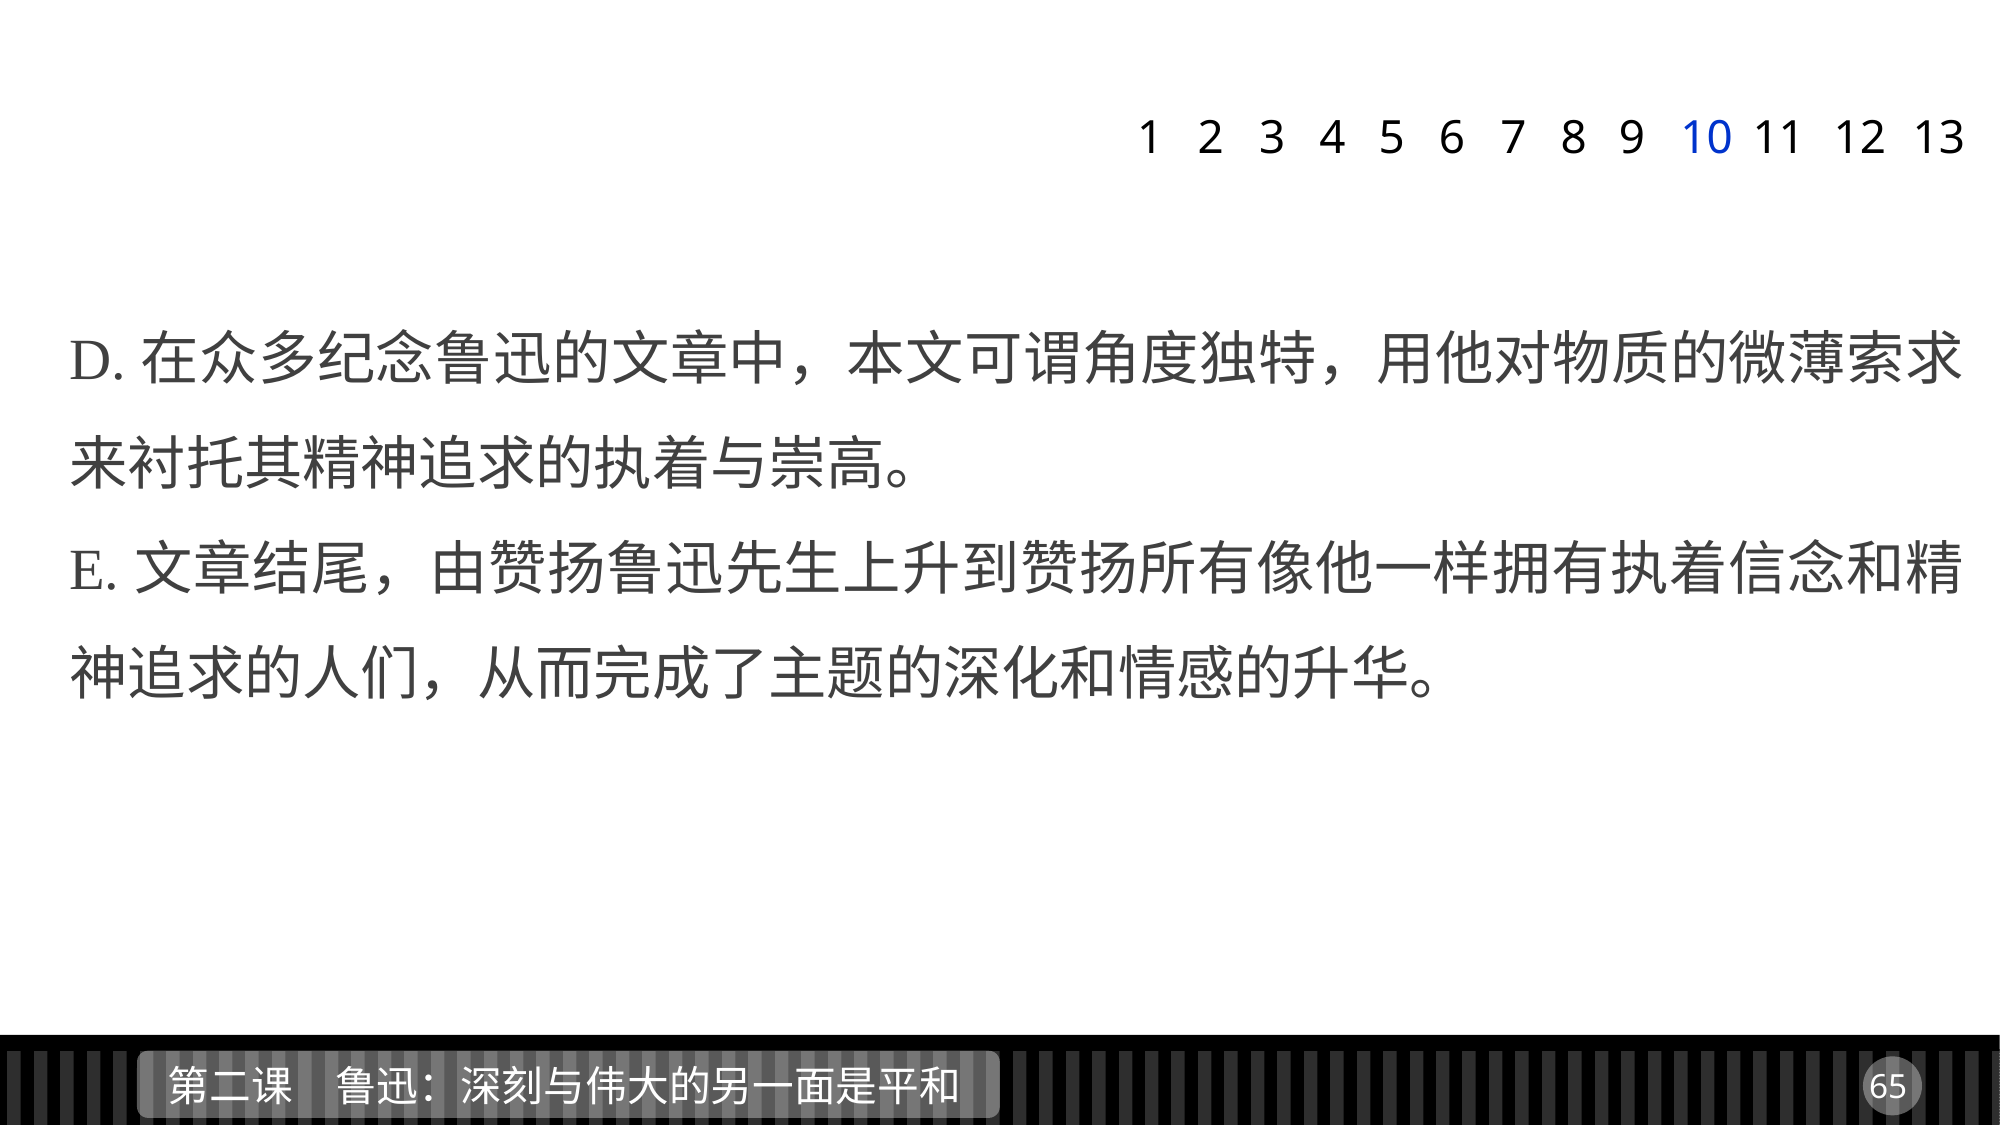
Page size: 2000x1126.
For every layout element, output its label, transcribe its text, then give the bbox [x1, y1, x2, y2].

text_box 6 [1419, 102, 1477, 169]
text_box 3 [1239, 102, 1297, 169]
text_box 13 [1890, 102, 1977, 169]
text_box 12 [1811, 102, 1890, 169]
text_box 5 [1359, 102, 1416, 169]
text_box 2 [1178, 102, 1235, 169]
text_box 11 [1730, 102, 1811, 169]
text_box 1 [1117, 102, 1175, 169]
text_box 4 [1300, 102, 1357, 169]
text_box 7 [1481, 102, 1538, 169]
text_box 9 [1599, 102, 1657, 169]
text_box 10 [1658, 102, 1730, 169]
text_box D.在众多纪念鲁迅的文章中，本文可谓角度独特，用他对物质的微薄索求来衬托其精神追求的执着与崇高。 E.文章结尾，由赞扬鲁迅先生上升到赞扬所有像他一样拥有执着信念和精神追求的人们，从而完成了主题的深化和情感的升华。 [54, 279, 1979, 714]
text_box 8 [1541, 102, 1599, 169]
